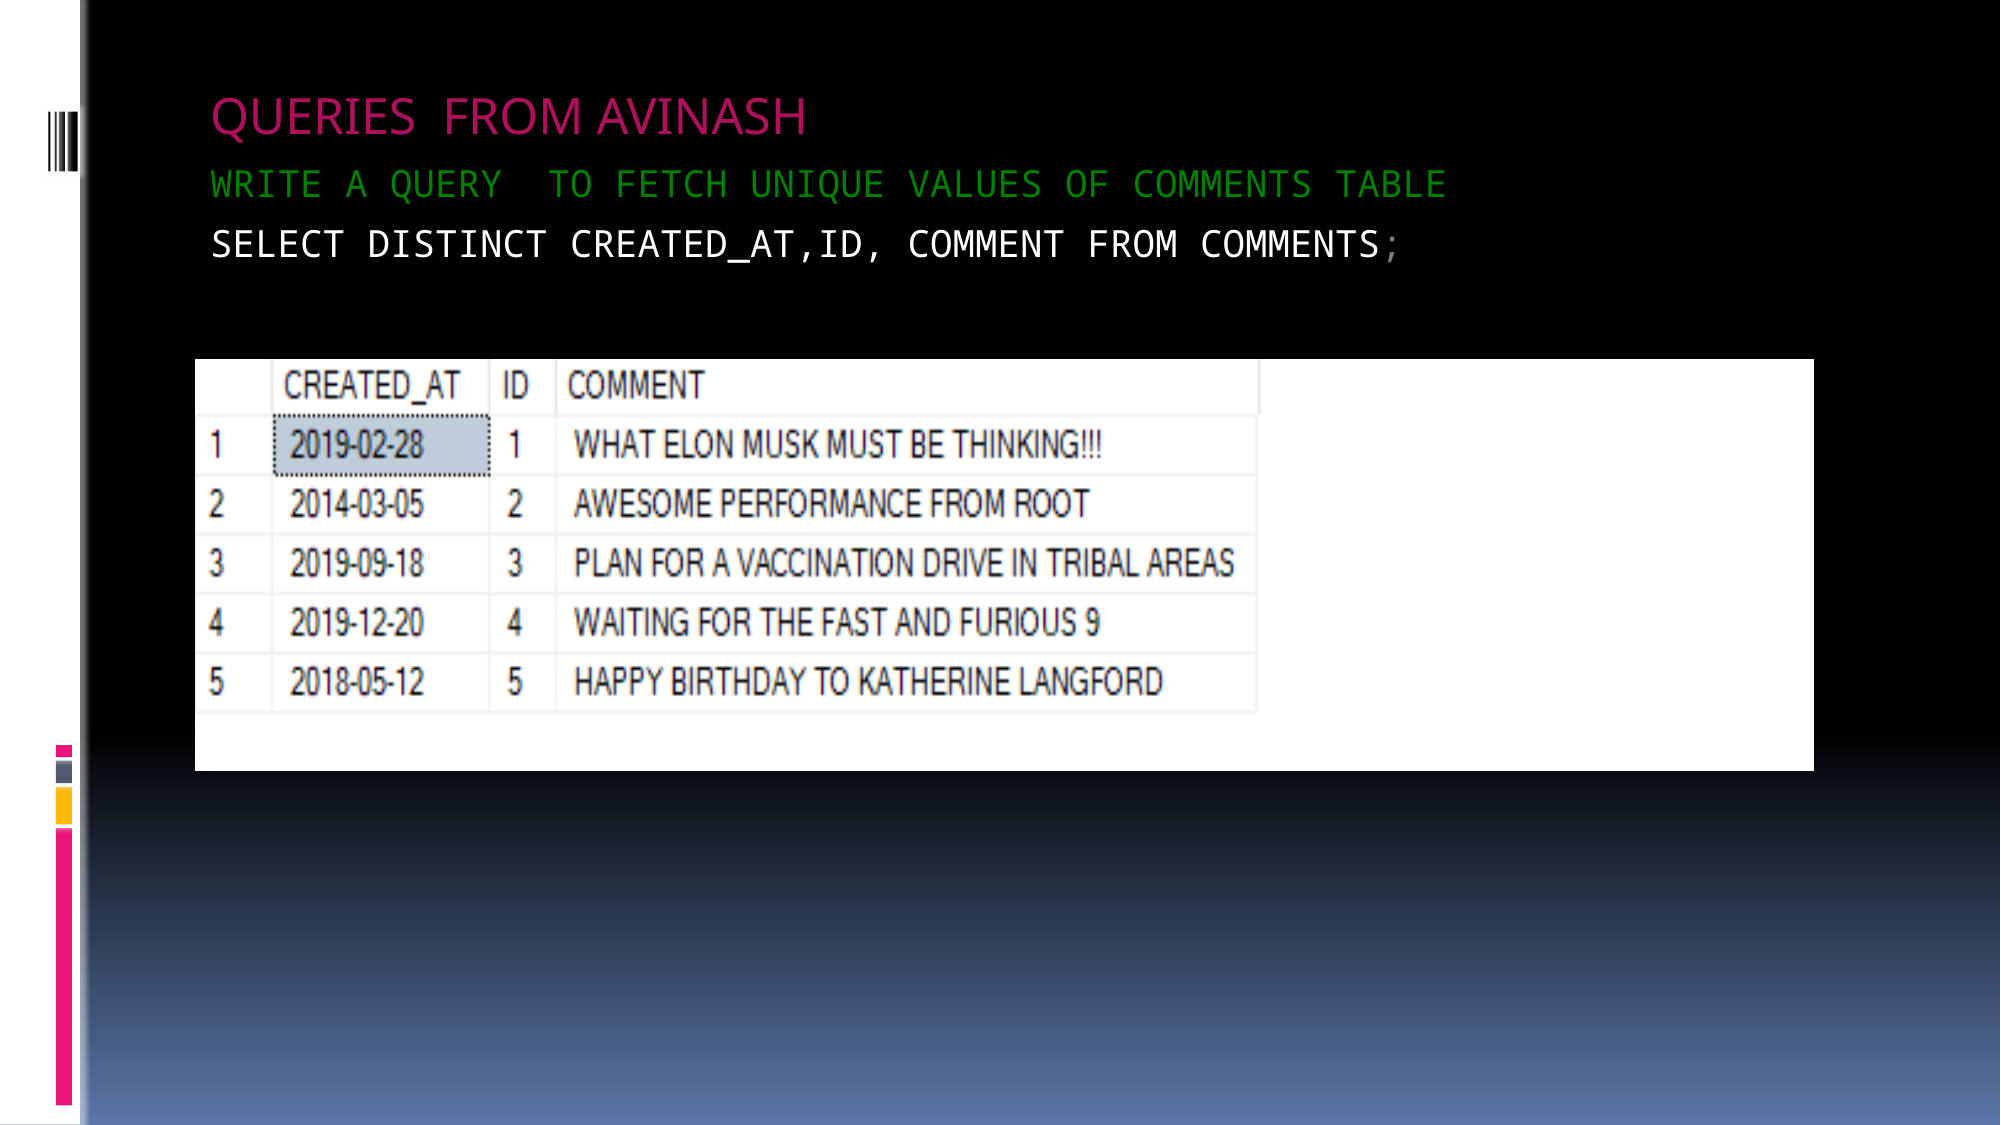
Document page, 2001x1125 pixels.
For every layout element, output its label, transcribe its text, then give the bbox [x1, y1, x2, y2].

text_box WRITE A QUERY TO FETCH UNIQUE VALUES OF COMMENTS TABLE [195, 152, 1898, 213]
picture [194, 358, 1815, 772]
text_box QUERIES FROM AVINASH [195, 76, 1898, 152]
text_box SELECT DISTINCT CREATED_AT,ID, COMMENT FROM COMMENTS; [195, 213, 1781, 273]
